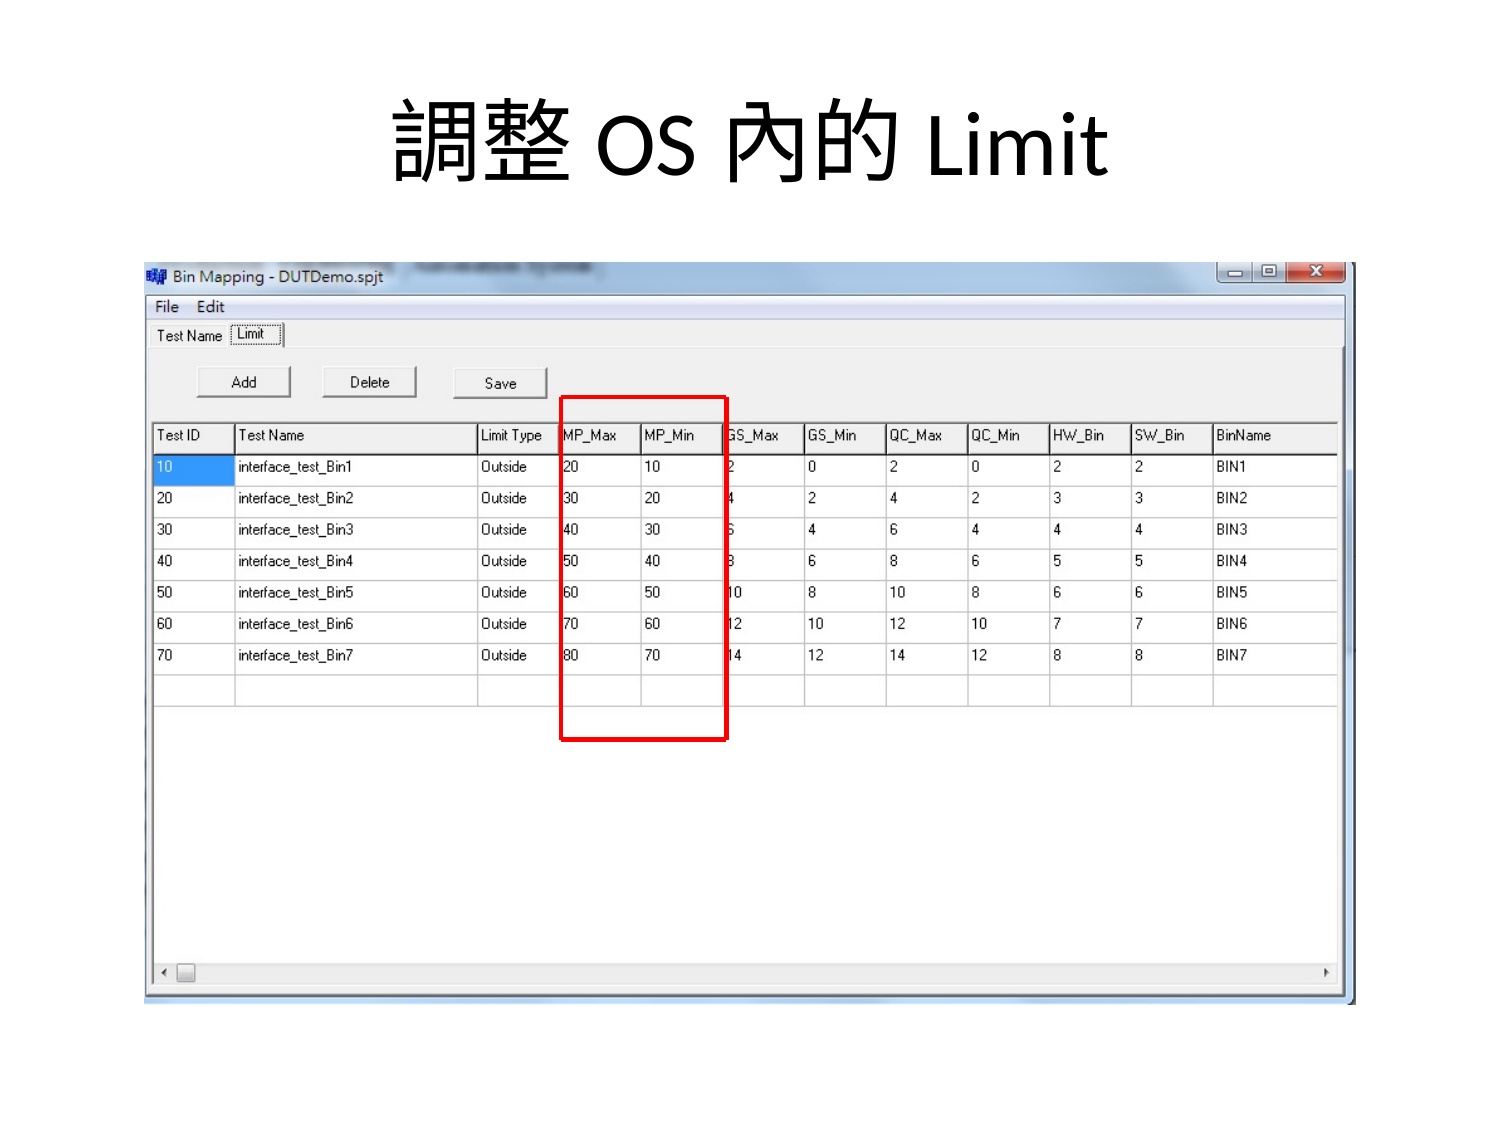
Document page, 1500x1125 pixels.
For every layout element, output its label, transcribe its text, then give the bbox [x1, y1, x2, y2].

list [144, 262, 1356, 1006]
title 調整OS內的Limit [75, 45, 1425, 233]
